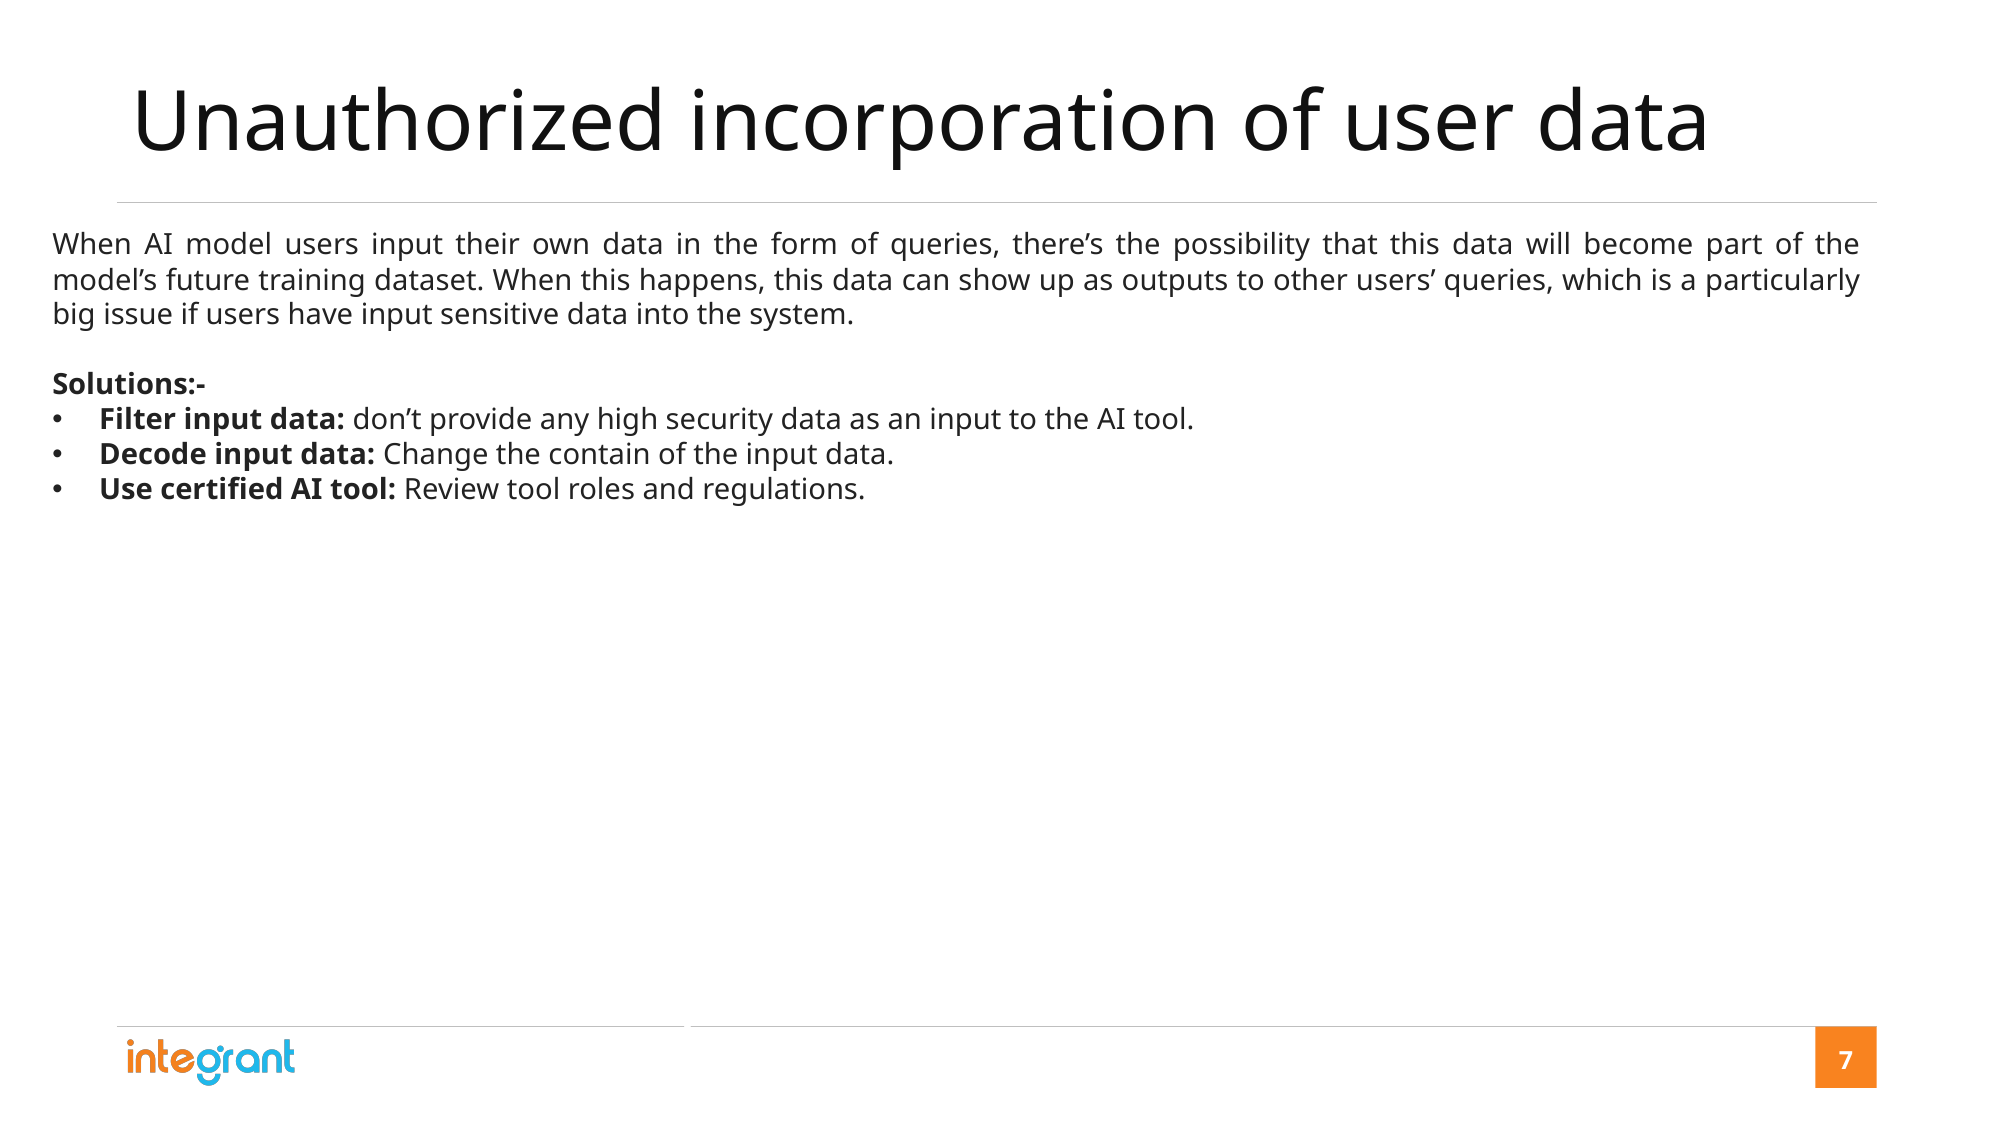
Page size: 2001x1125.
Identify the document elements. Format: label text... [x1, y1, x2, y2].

text_box Squad Team Structure [0, 940, 2000, 1046]
slide_number 7 [1815, 1046, 1877, 1088]
text_box Unauthorized incorporation of user data [116, 60, 1737, 175]
text_box When AI model users input their own data in the form of queries, there’s the possibility that this data will become part of the model’s future training dataset. When this happens, this data can show up as outputs to other users’ queries, which is a particularly big issue if users have input sensitive data into the system. Solutions:- Filter input data: don’t provide any high security data as an input to the AI tool. Decode input data: Change the contain of the input data. Use certified AI tool: Review tool roles and regulations. [0, 218, 1877, 558]
picture [123, 1046, 298, 1088]
